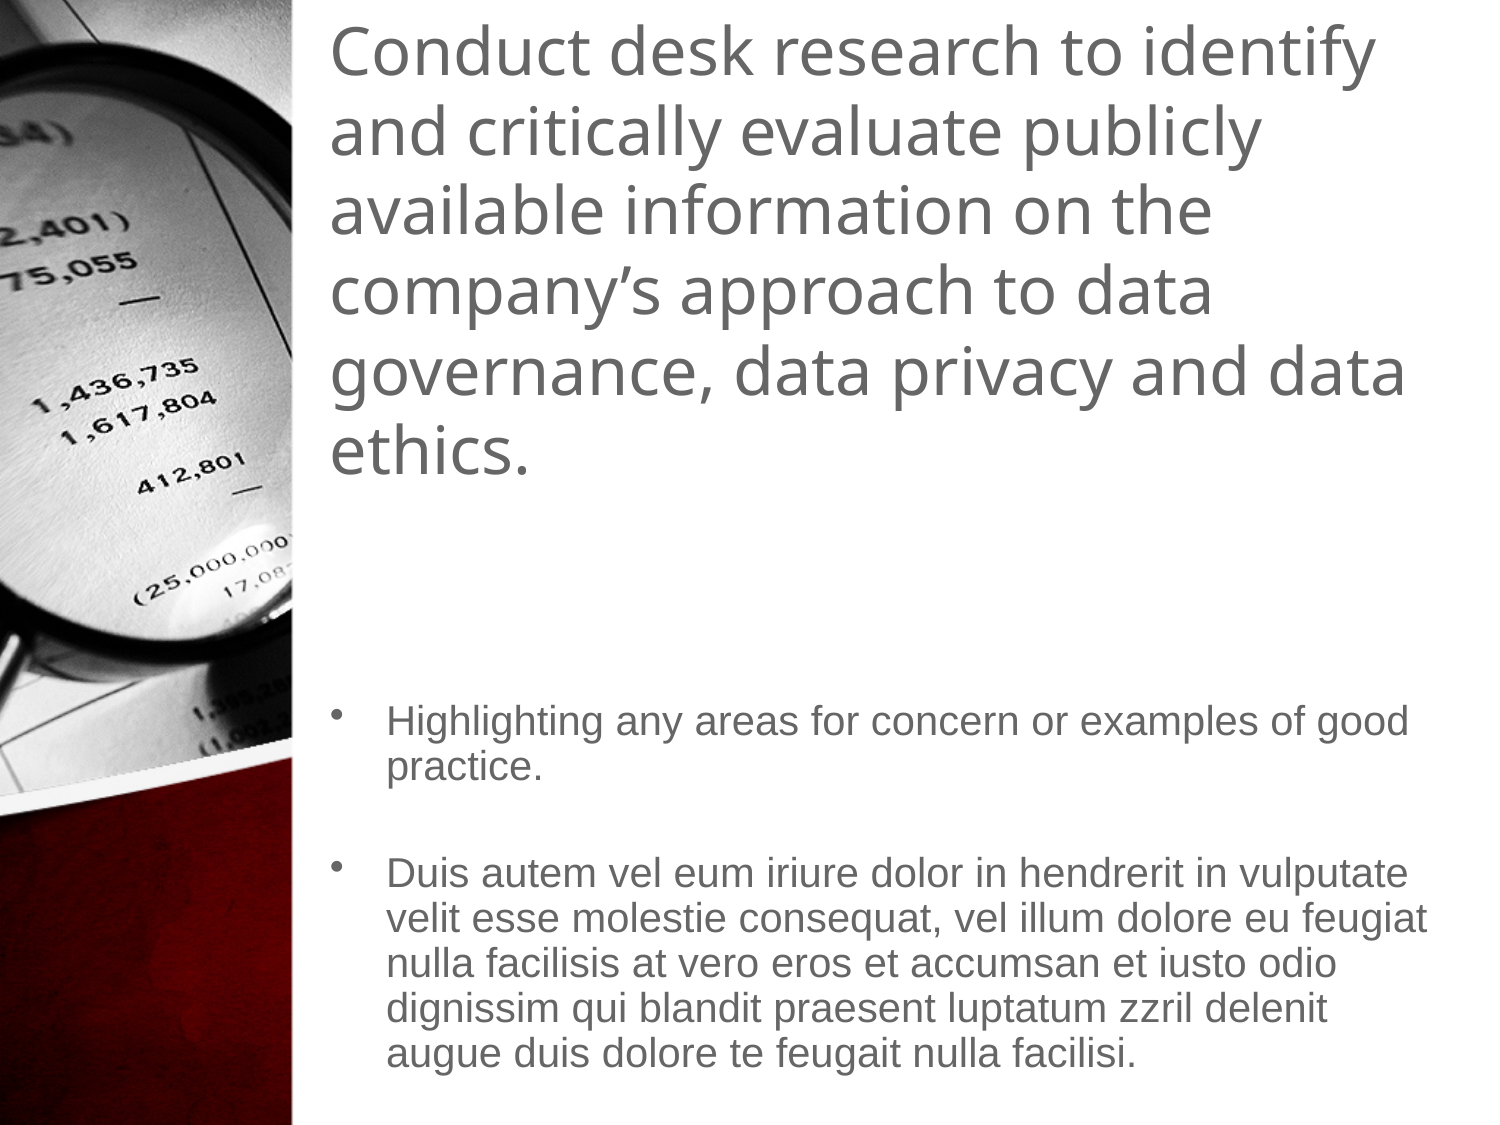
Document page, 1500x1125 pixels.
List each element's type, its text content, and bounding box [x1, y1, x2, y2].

list Highlighting any areas for concern or examples of good practice. Duis autem vel eum iriure dolor in hendrerit in vulputate velit esse molestie consequat, vel illum dolore eu feugiat nulla facilisis at vero eros et accumsan et iusto odio dignissim qui blandit praesent luptatum zzril delenit augue duis dolore te feugait nulla facilisi. [314, 692, 1449, 1094]
picture [0, 0, 1500, 1125]
title Conduct desk research to identify and critically evaluate publicly available information on the company’s approach to data governance, data privacy and data ethics. [314, 184, 1449, 313]
